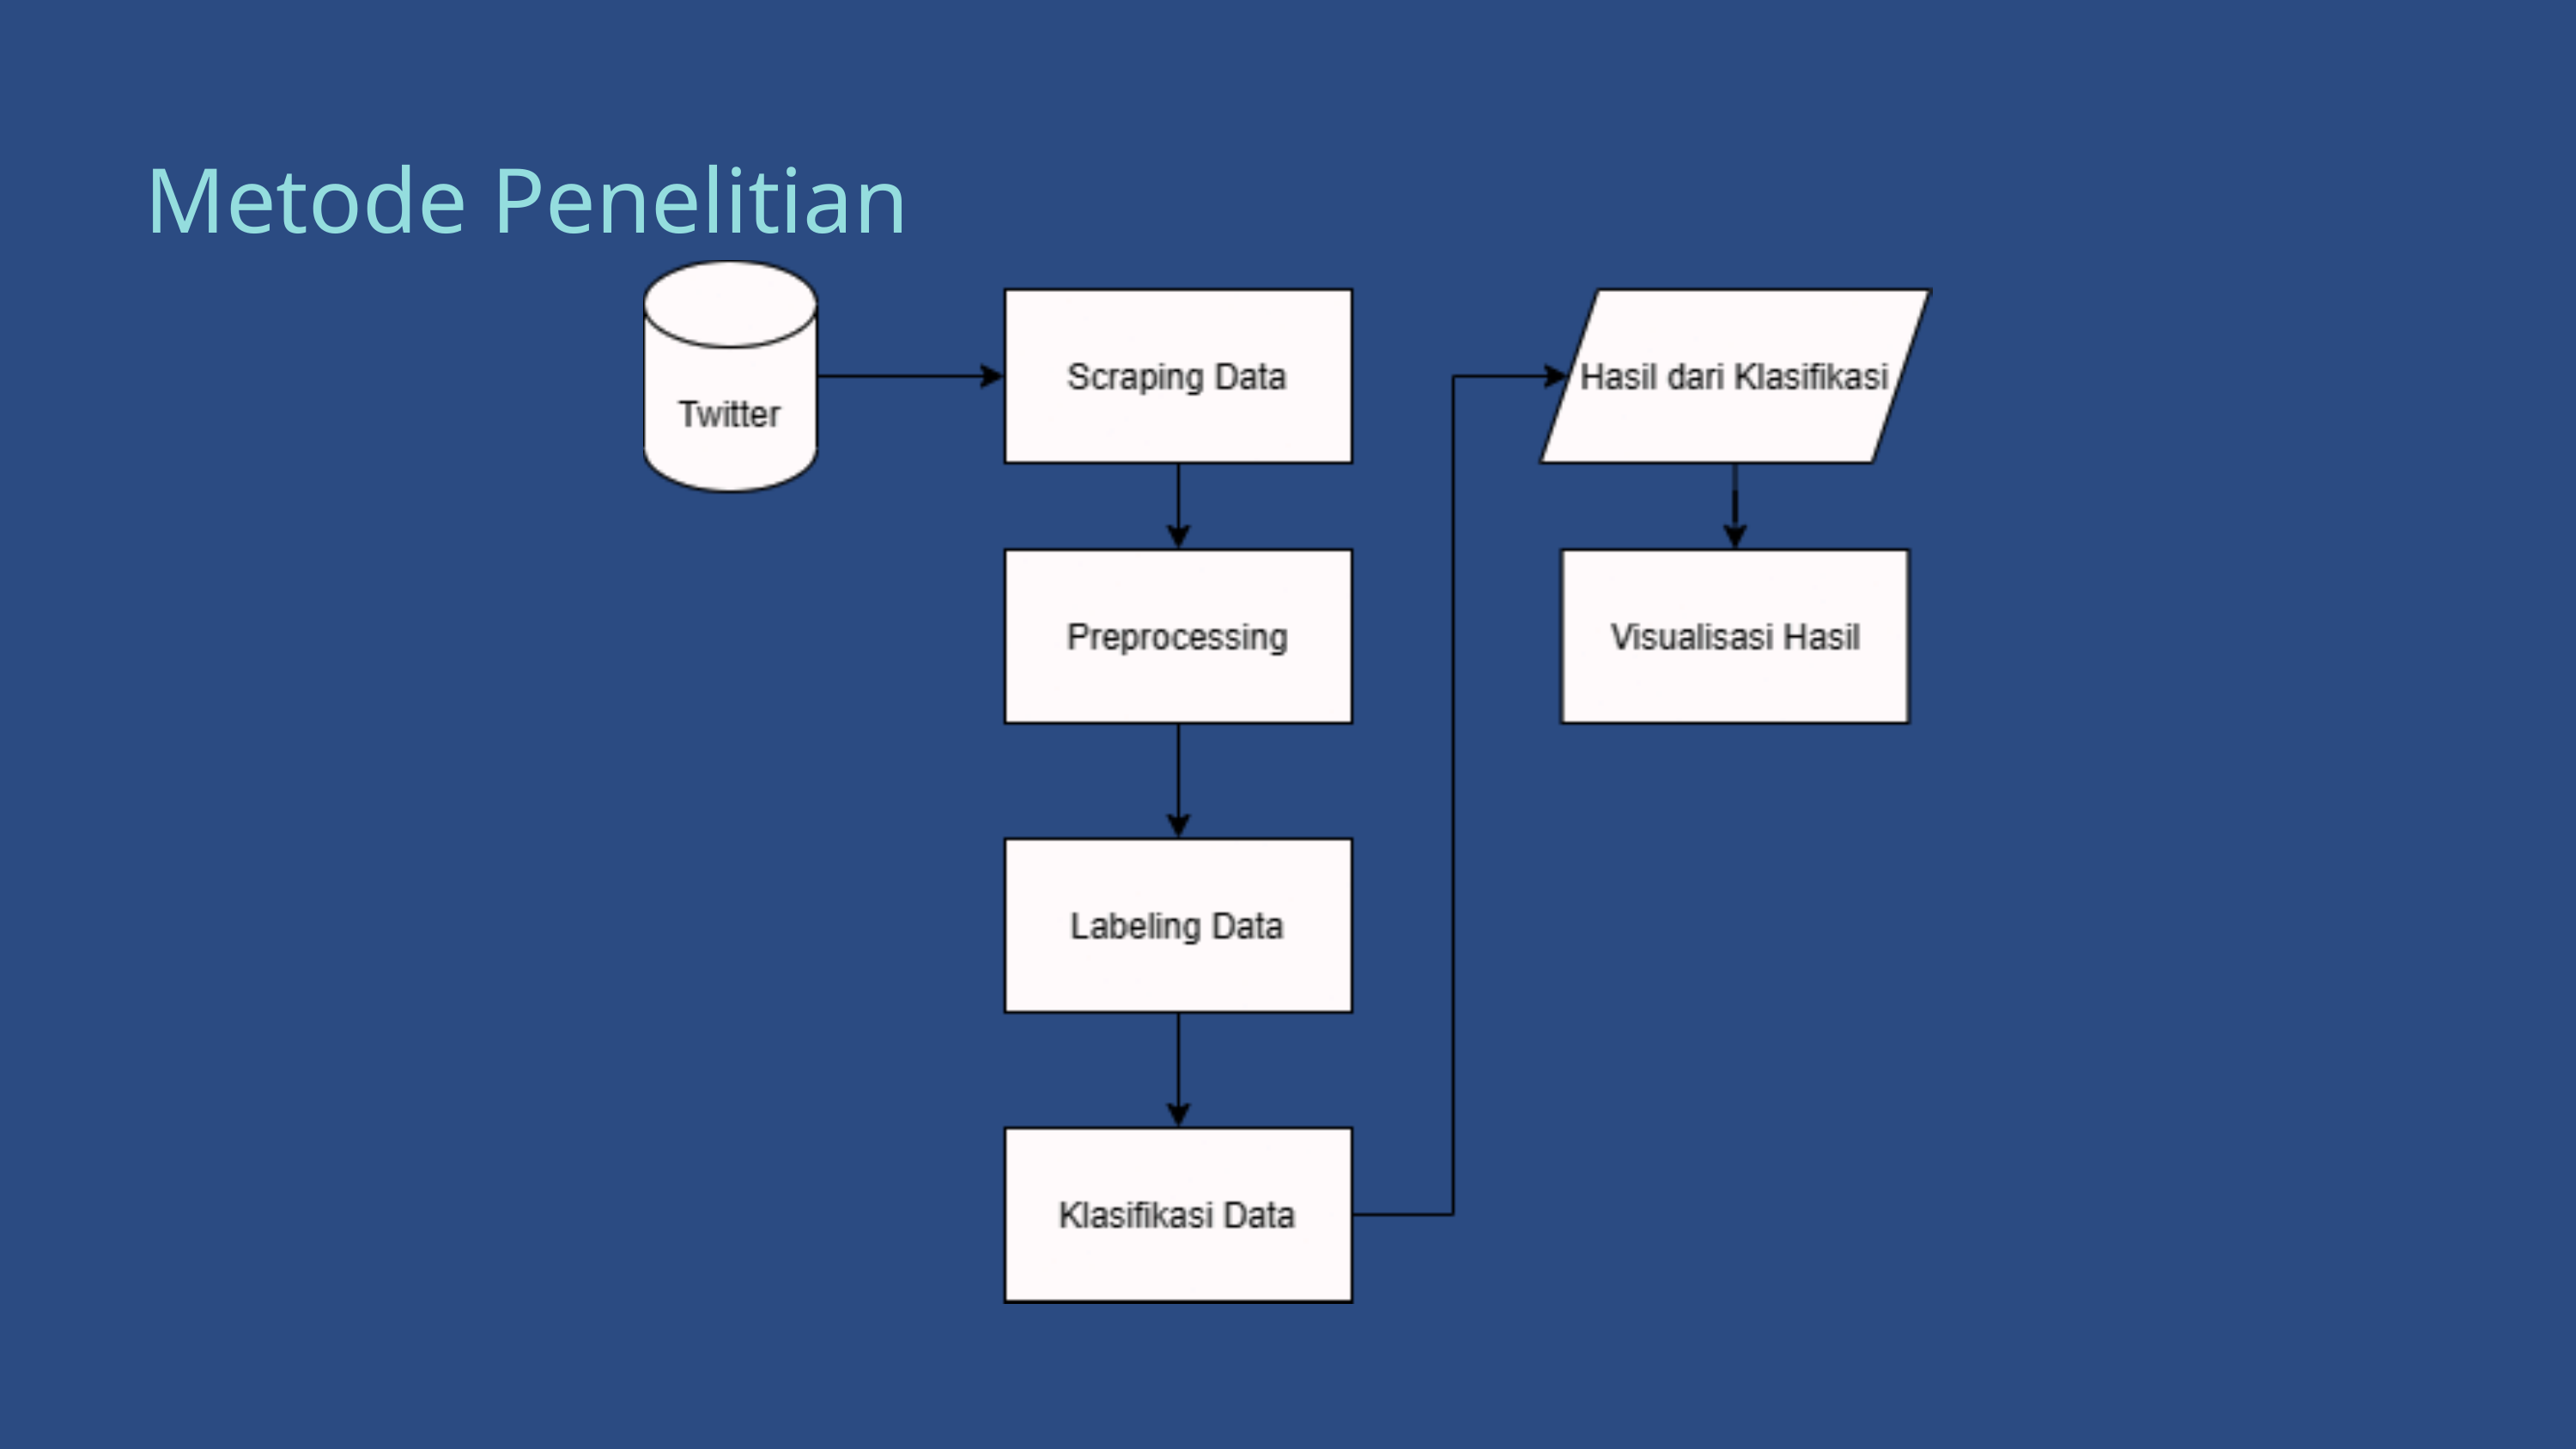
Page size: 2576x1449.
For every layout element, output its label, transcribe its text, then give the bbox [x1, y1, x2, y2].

picture [642, 260, 1933, 1304]
text_box Metode Penelitian [144, 143, 939, 252]
